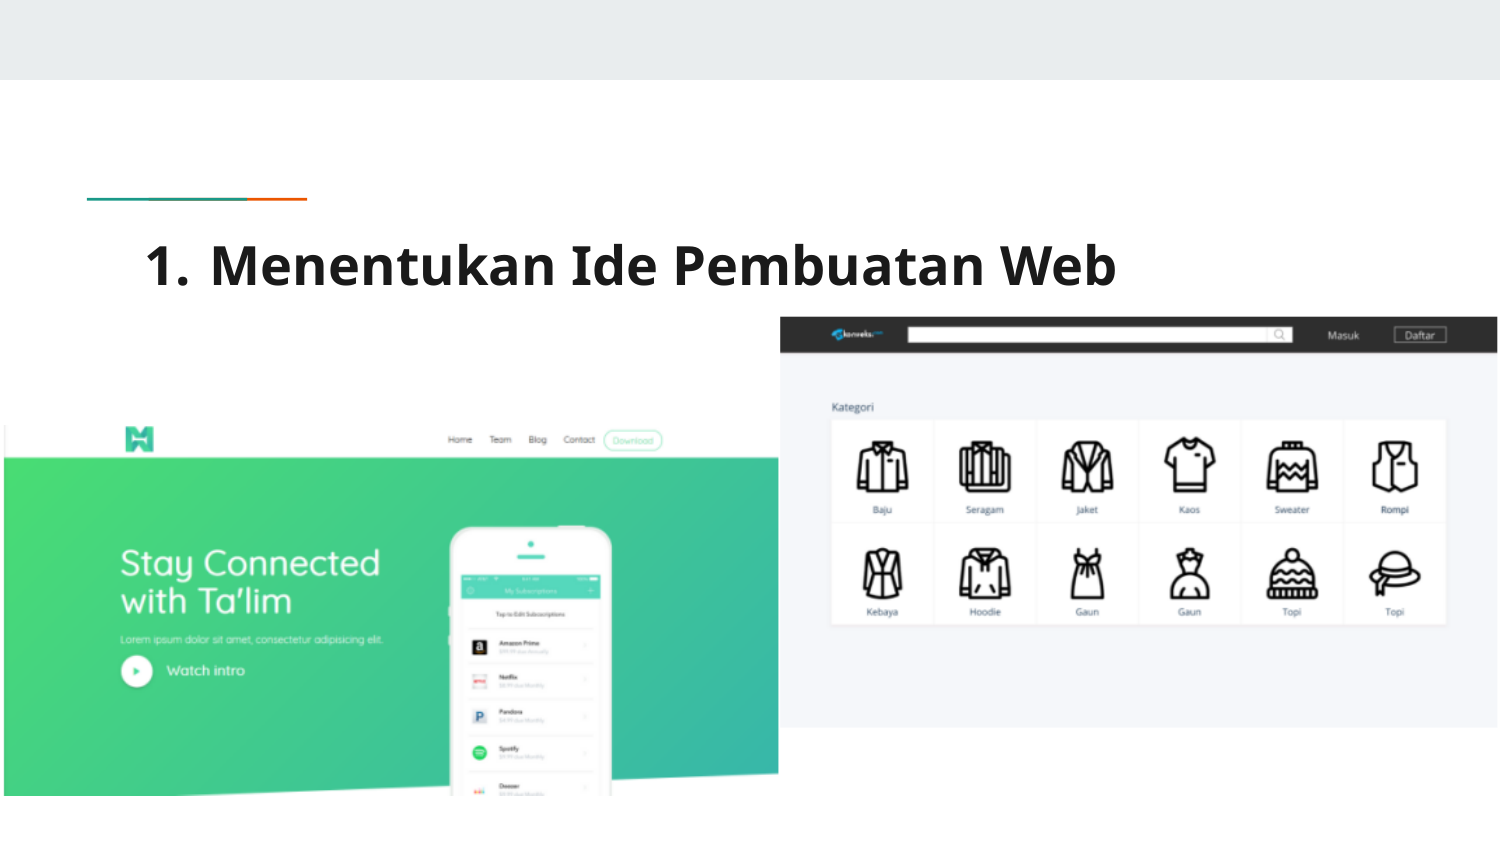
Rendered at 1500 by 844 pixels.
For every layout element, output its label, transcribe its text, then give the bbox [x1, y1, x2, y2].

title Menentukan Ide Pembuatan Web [119, 216, 1381, 305]
picture [0, 313, 1500, 797]
